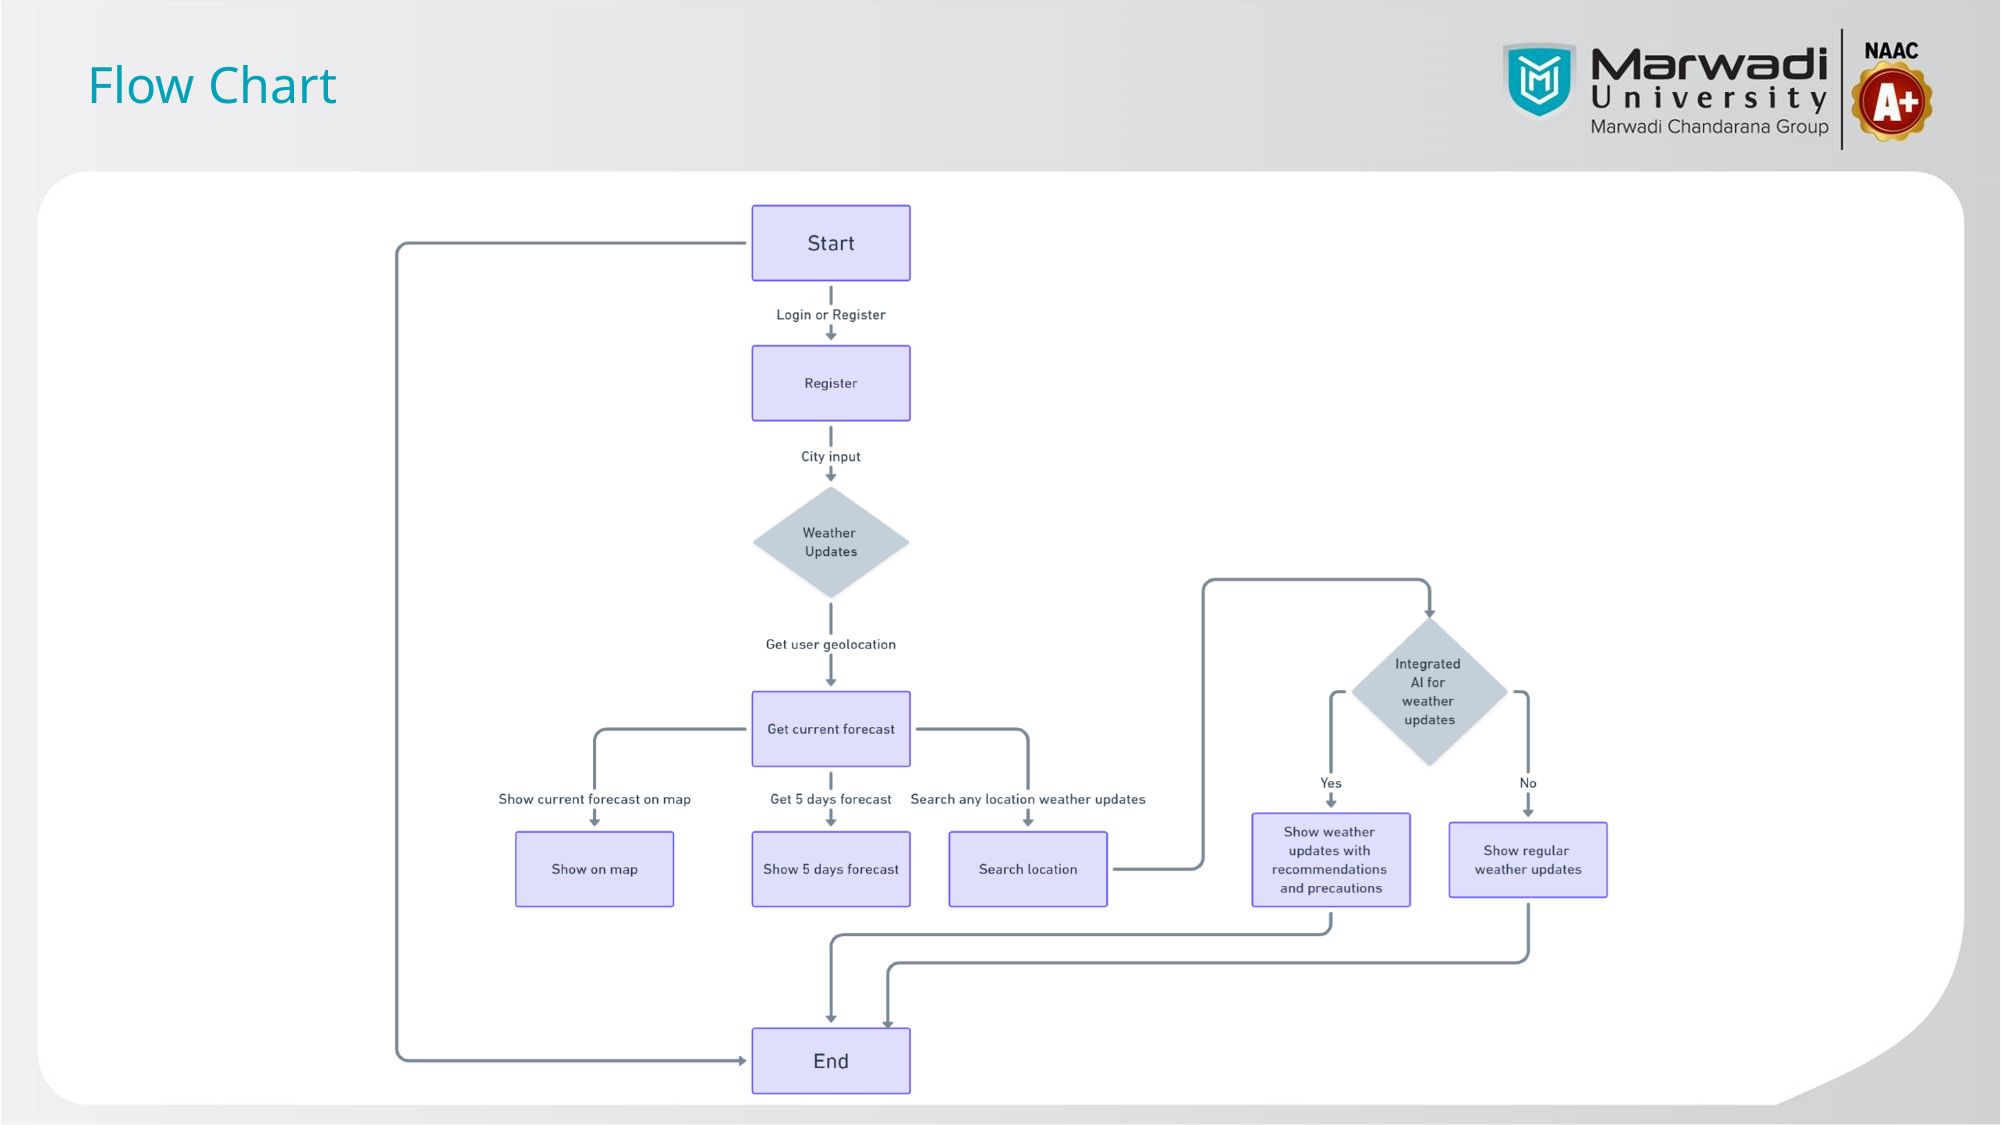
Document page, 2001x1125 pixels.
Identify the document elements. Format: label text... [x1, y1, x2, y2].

picture [0, 0, 2001, 1125]
title Flow Chart [87, 0, 469, 178]
